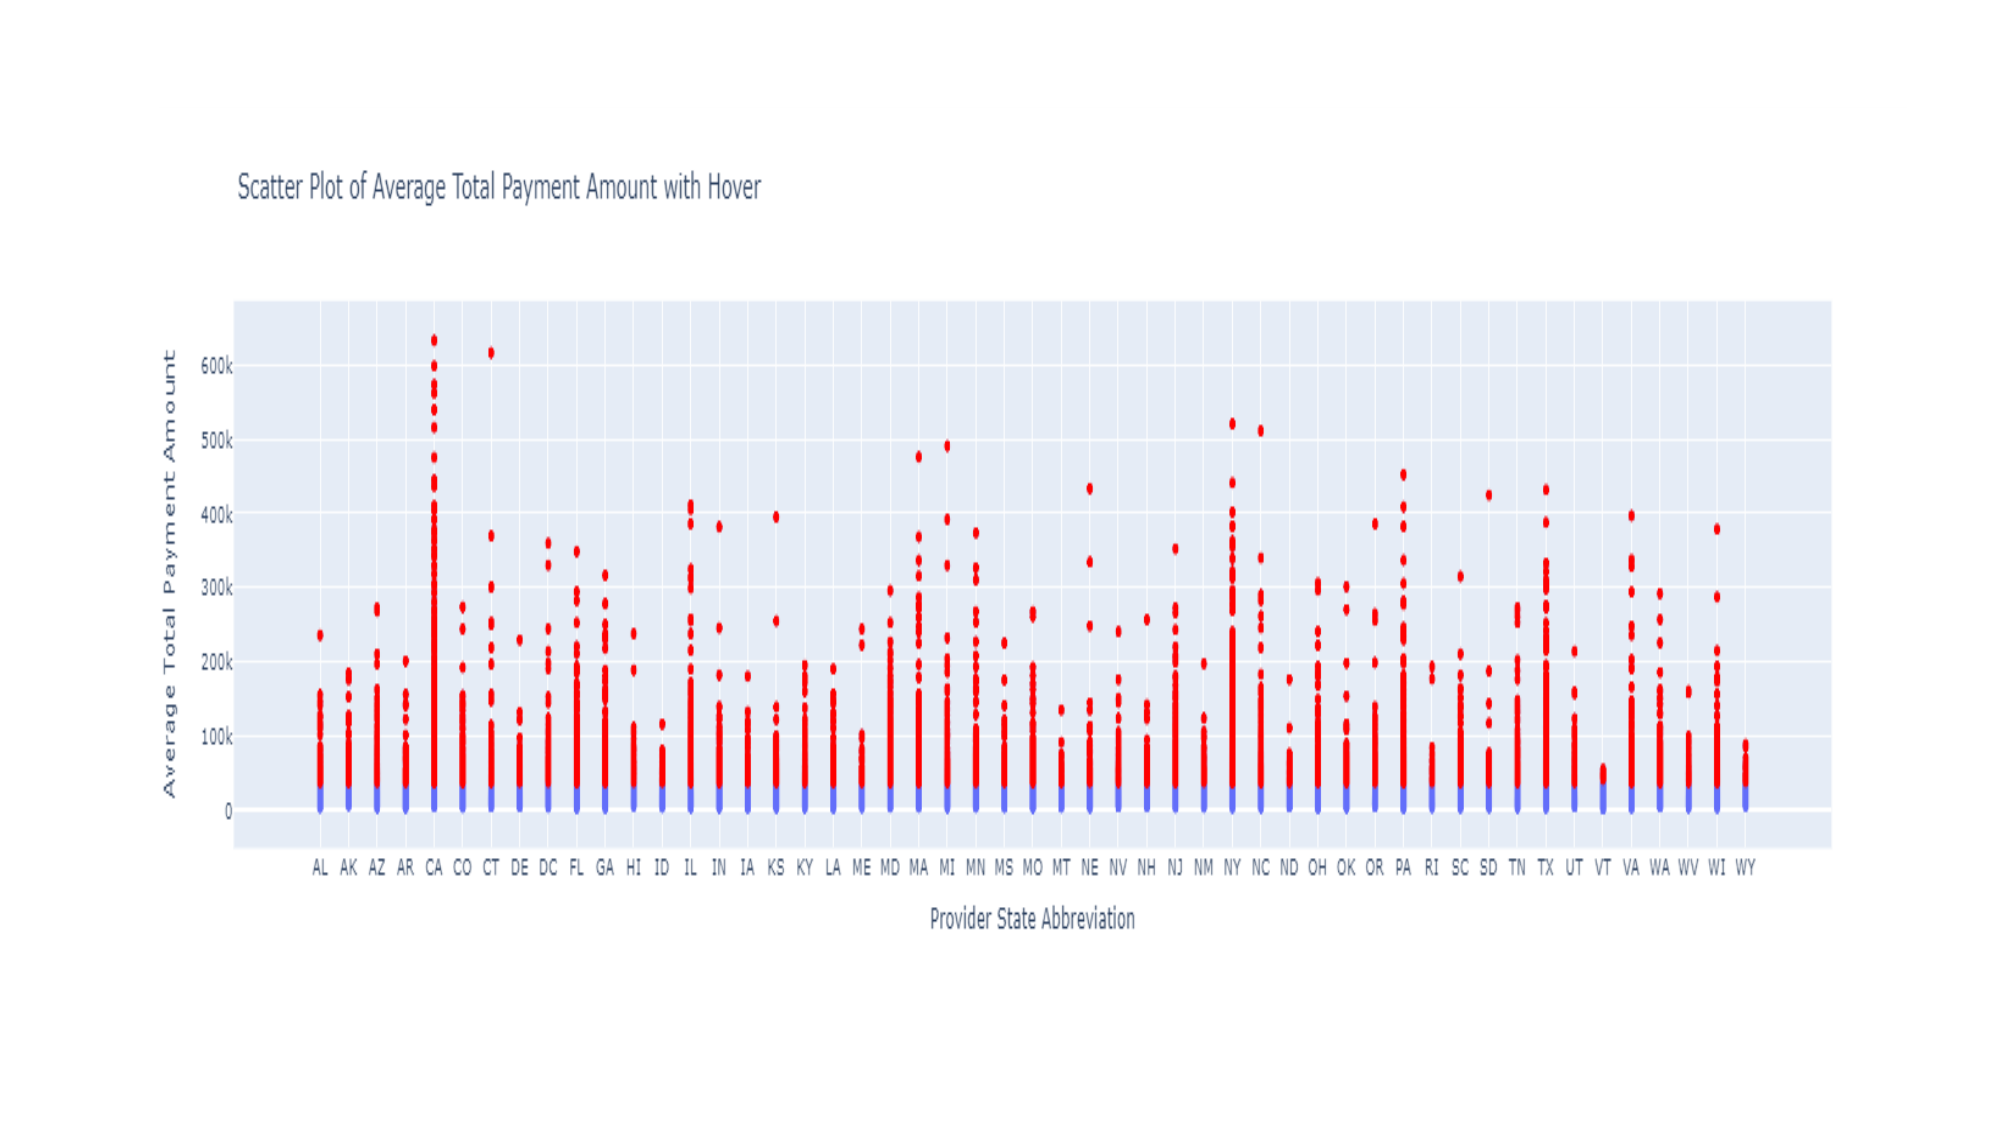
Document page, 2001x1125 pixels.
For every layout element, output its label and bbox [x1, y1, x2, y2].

picture [159, 106, 1907, 990]
